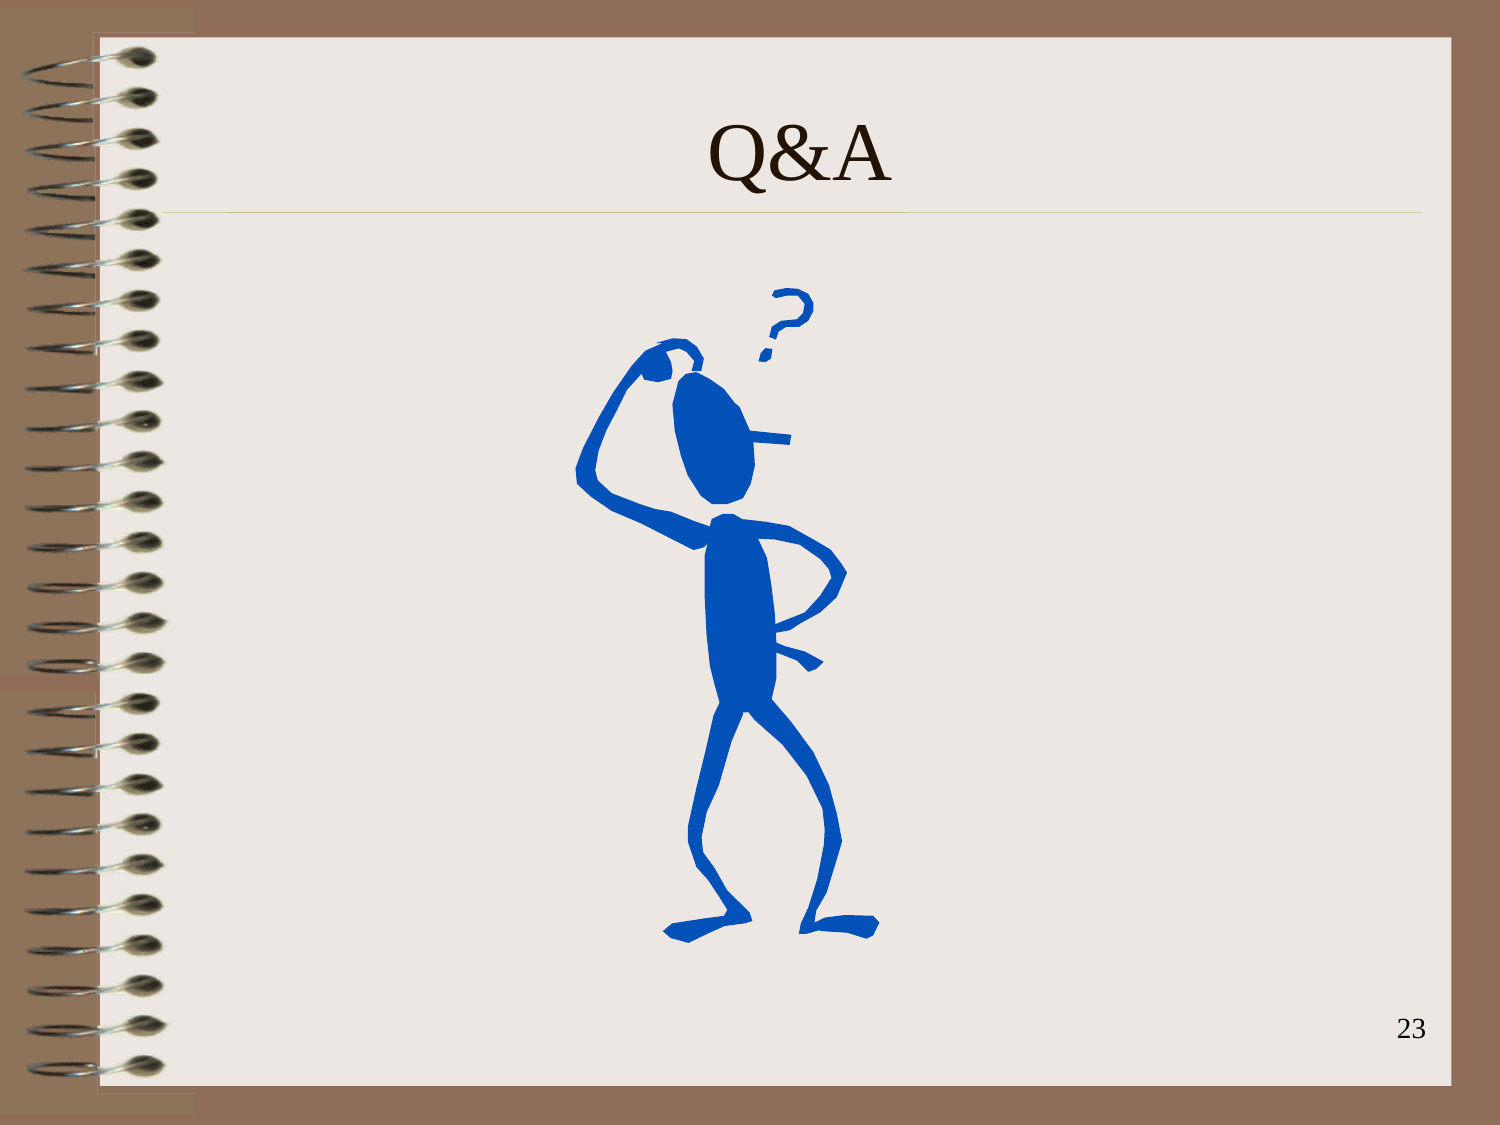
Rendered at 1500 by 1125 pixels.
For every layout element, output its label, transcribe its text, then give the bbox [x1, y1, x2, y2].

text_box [574, 287, 880, 943]
picture [0, 8, 194, 674]
title Q&A [174, 112, 1425, 183]
picture [0, 692, 194, 1115]
slide_number 23 [1128, 1001, 1442, 1077]
